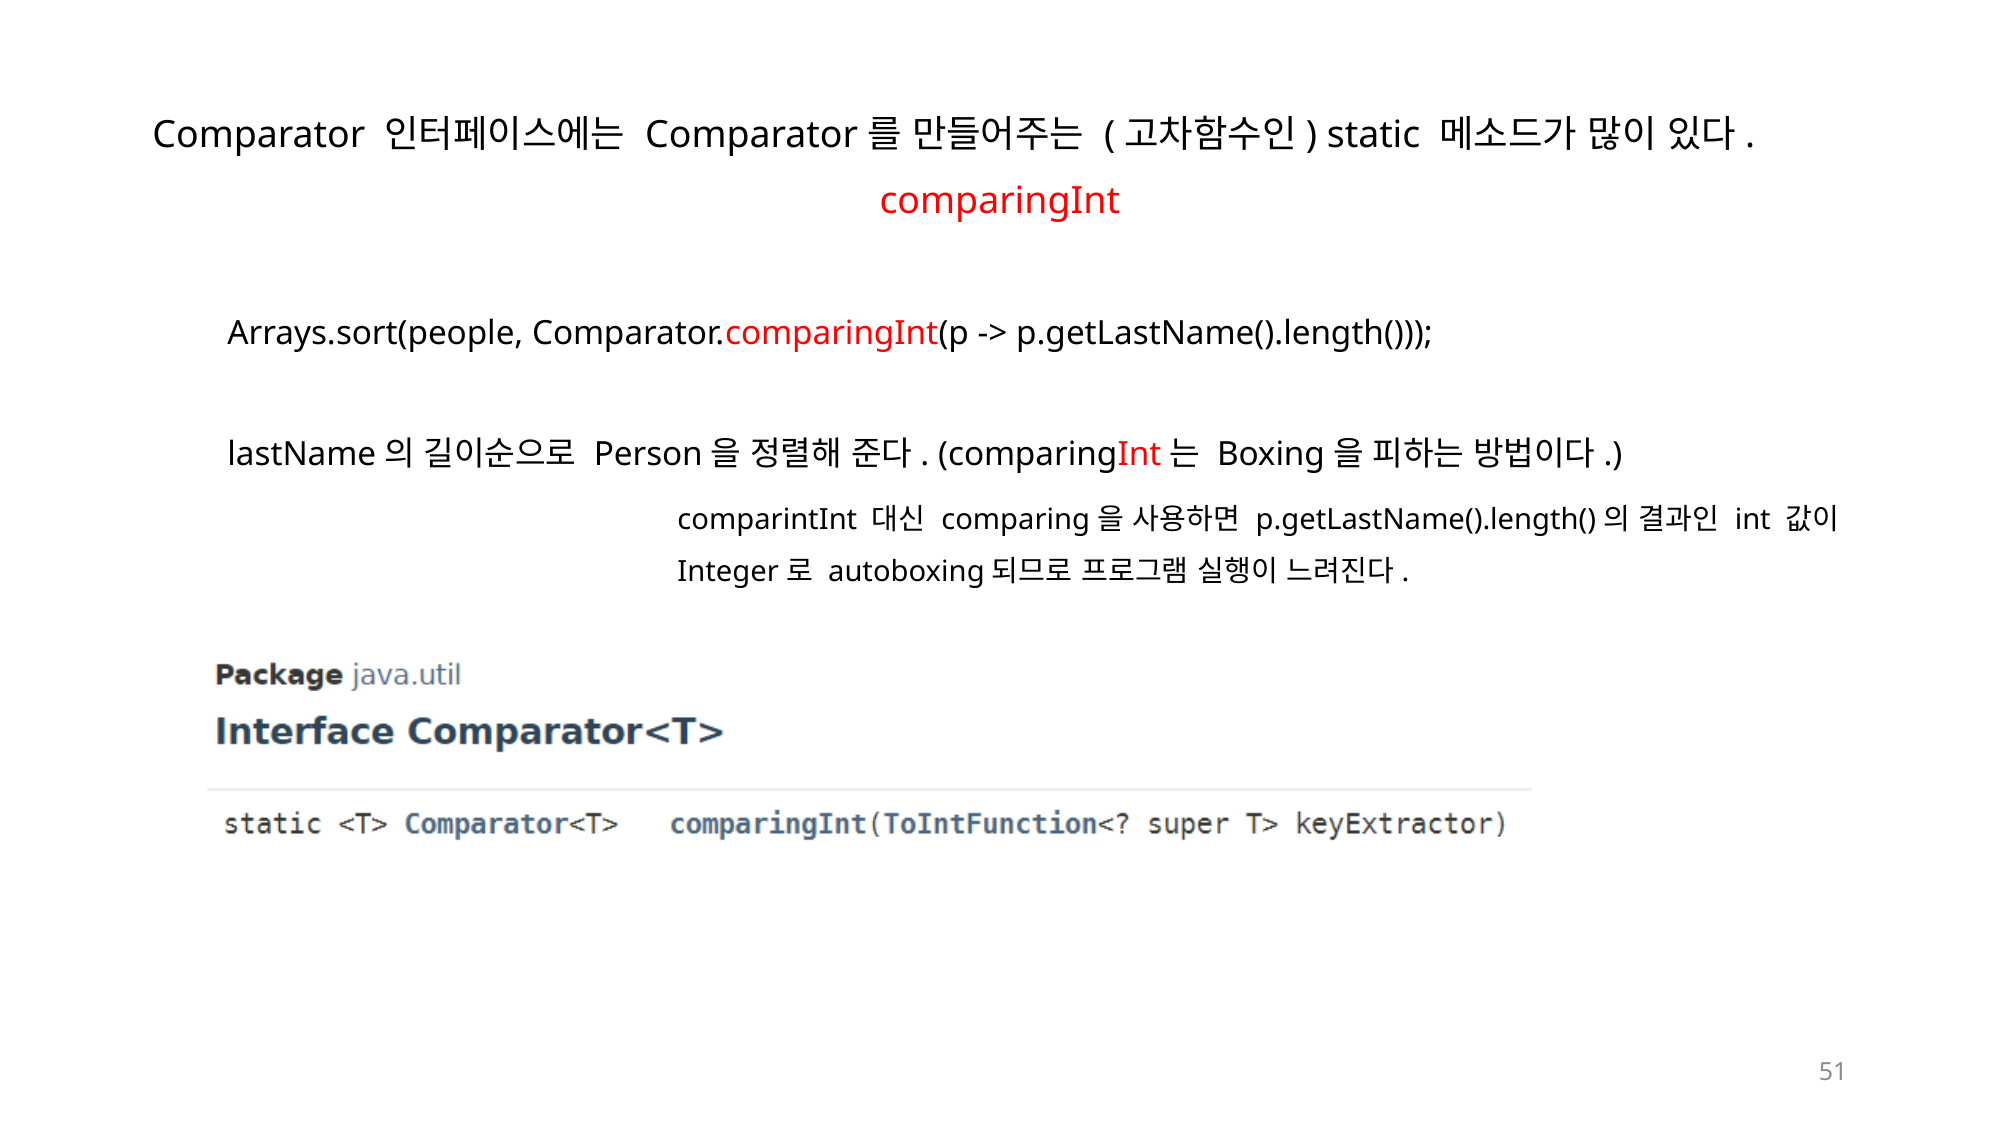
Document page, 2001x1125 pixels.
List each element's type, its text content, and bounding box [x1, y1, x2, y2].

text_box Comparator 인터페이스에는 Comparator를 만들어주는 (고차함수인) static 메소드가 많이 있다. comparingInt [137, 93, 1863, 234]
picture [202, 655, 733, 760]
list Arrays.sort(people, Comparator.comparingInt(p -> p.getLastName().length())); lastName의 길이순으로 Person을 정렬해 준다. (comparingInt는 Boxing을 피하는 방법이다.) comparintInt 대신 comparing을 사용하면 p.getLastName().length()의 결과인 int 값이 Integer로 autoboxing되므로 프로그램 실행이 느려진다. [137, 295, 1863, 598]
slide_number 51 [1412, 1042, 1863, 1103]
picture [207, 788, 1532, 868]
